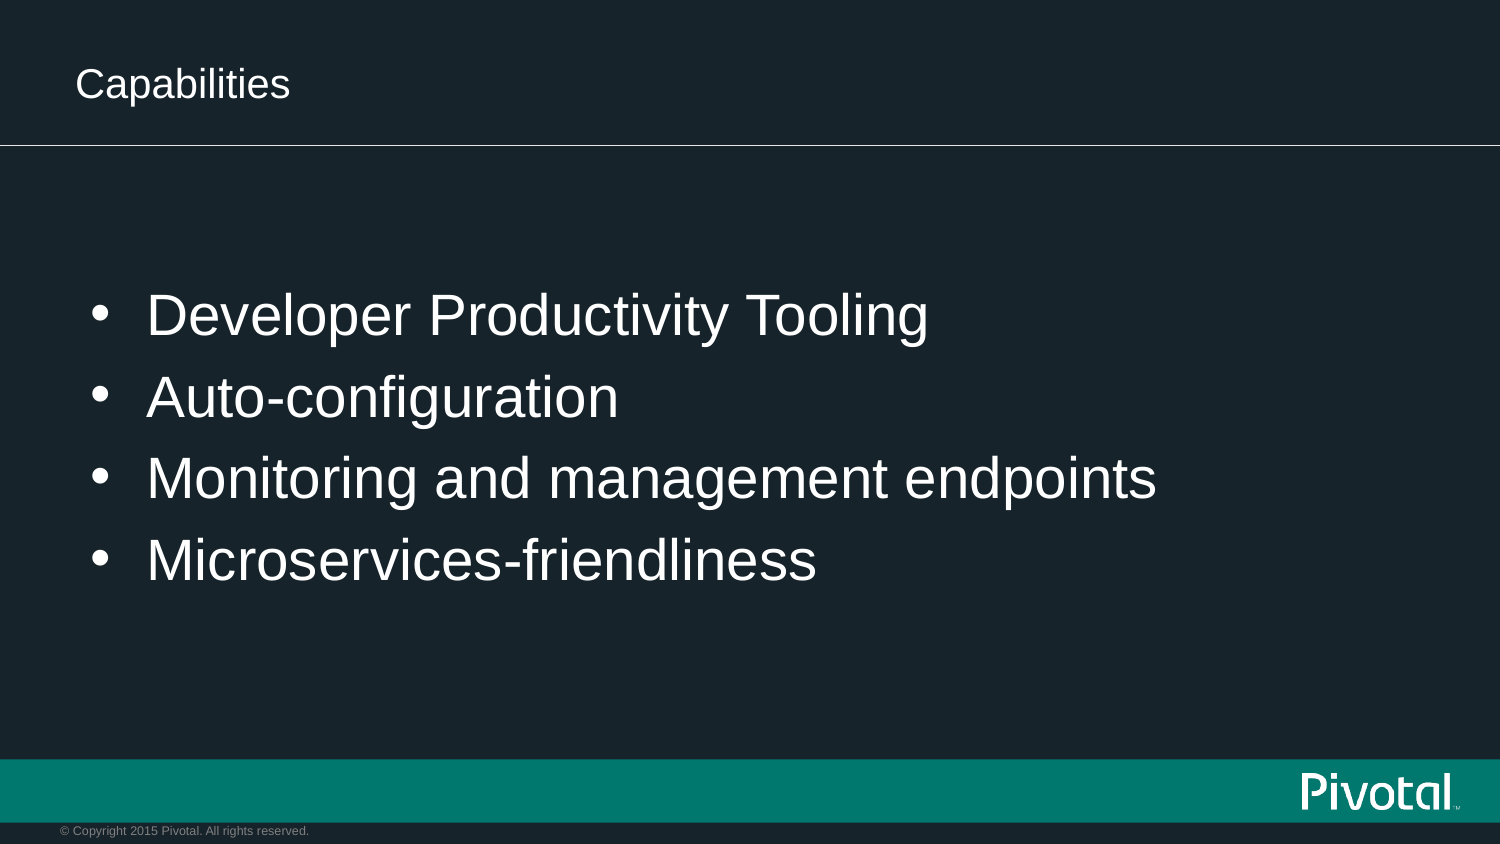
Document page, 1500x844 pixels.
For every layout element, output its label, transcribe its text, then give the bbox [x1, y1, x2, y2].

list Developer Productivity Tooling Auto-configuration Monitoring and management endpoints Microservices-friendliness [75, 181, 1425, 688]
picture [1302, 773, 1460, 810]
title Capabilities [75, 52, 1425, 113]
